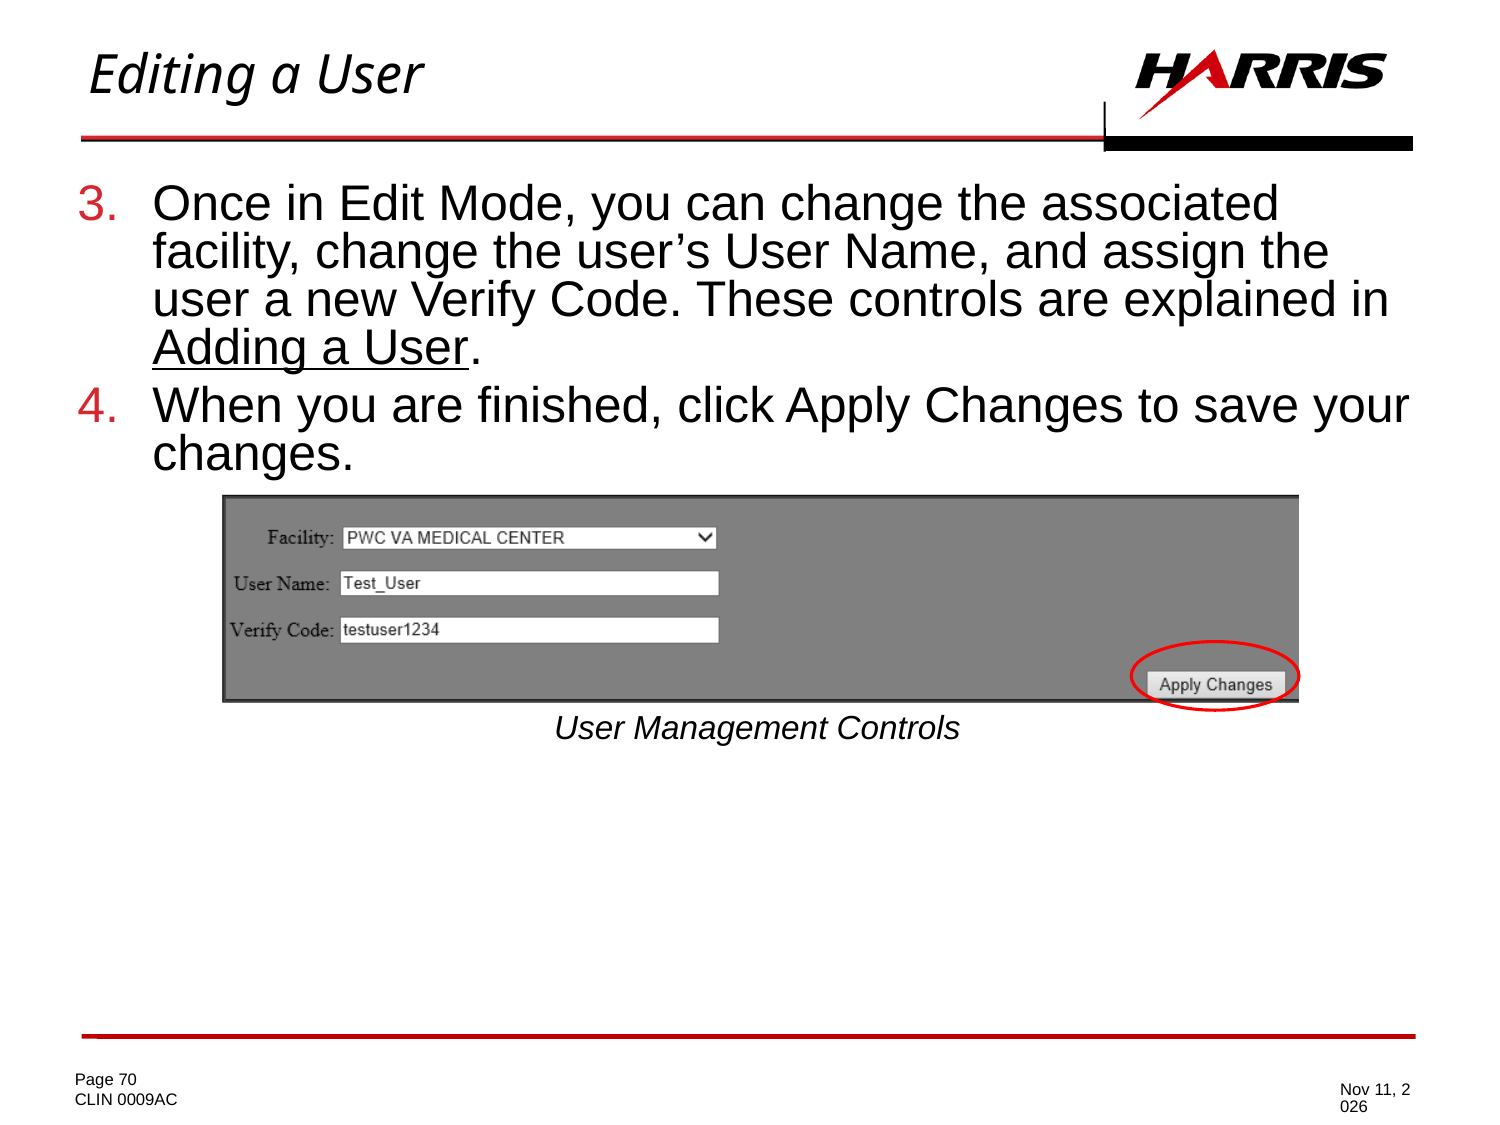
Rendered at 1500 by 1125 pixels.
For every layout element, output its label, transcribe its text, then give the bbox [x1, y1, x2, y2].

list User Management Controls [73, 705, 1443, 763]
title Editing a User [73, 27, 962, 117]
picture [1135, 49, 1387, 119]
list Once in Edit Mode, you can change the associated facility, change the user’s User Name, and assign the user a new Verify Code. These controls are explained in Adding a User. When you are finished, click Apply Changes to save your changes. [62, 174, 1432, 406]
picture [216, 490, 1300, 709]
slide_number 16-Jun-14 [1324, 1066, 1435, 1111]
